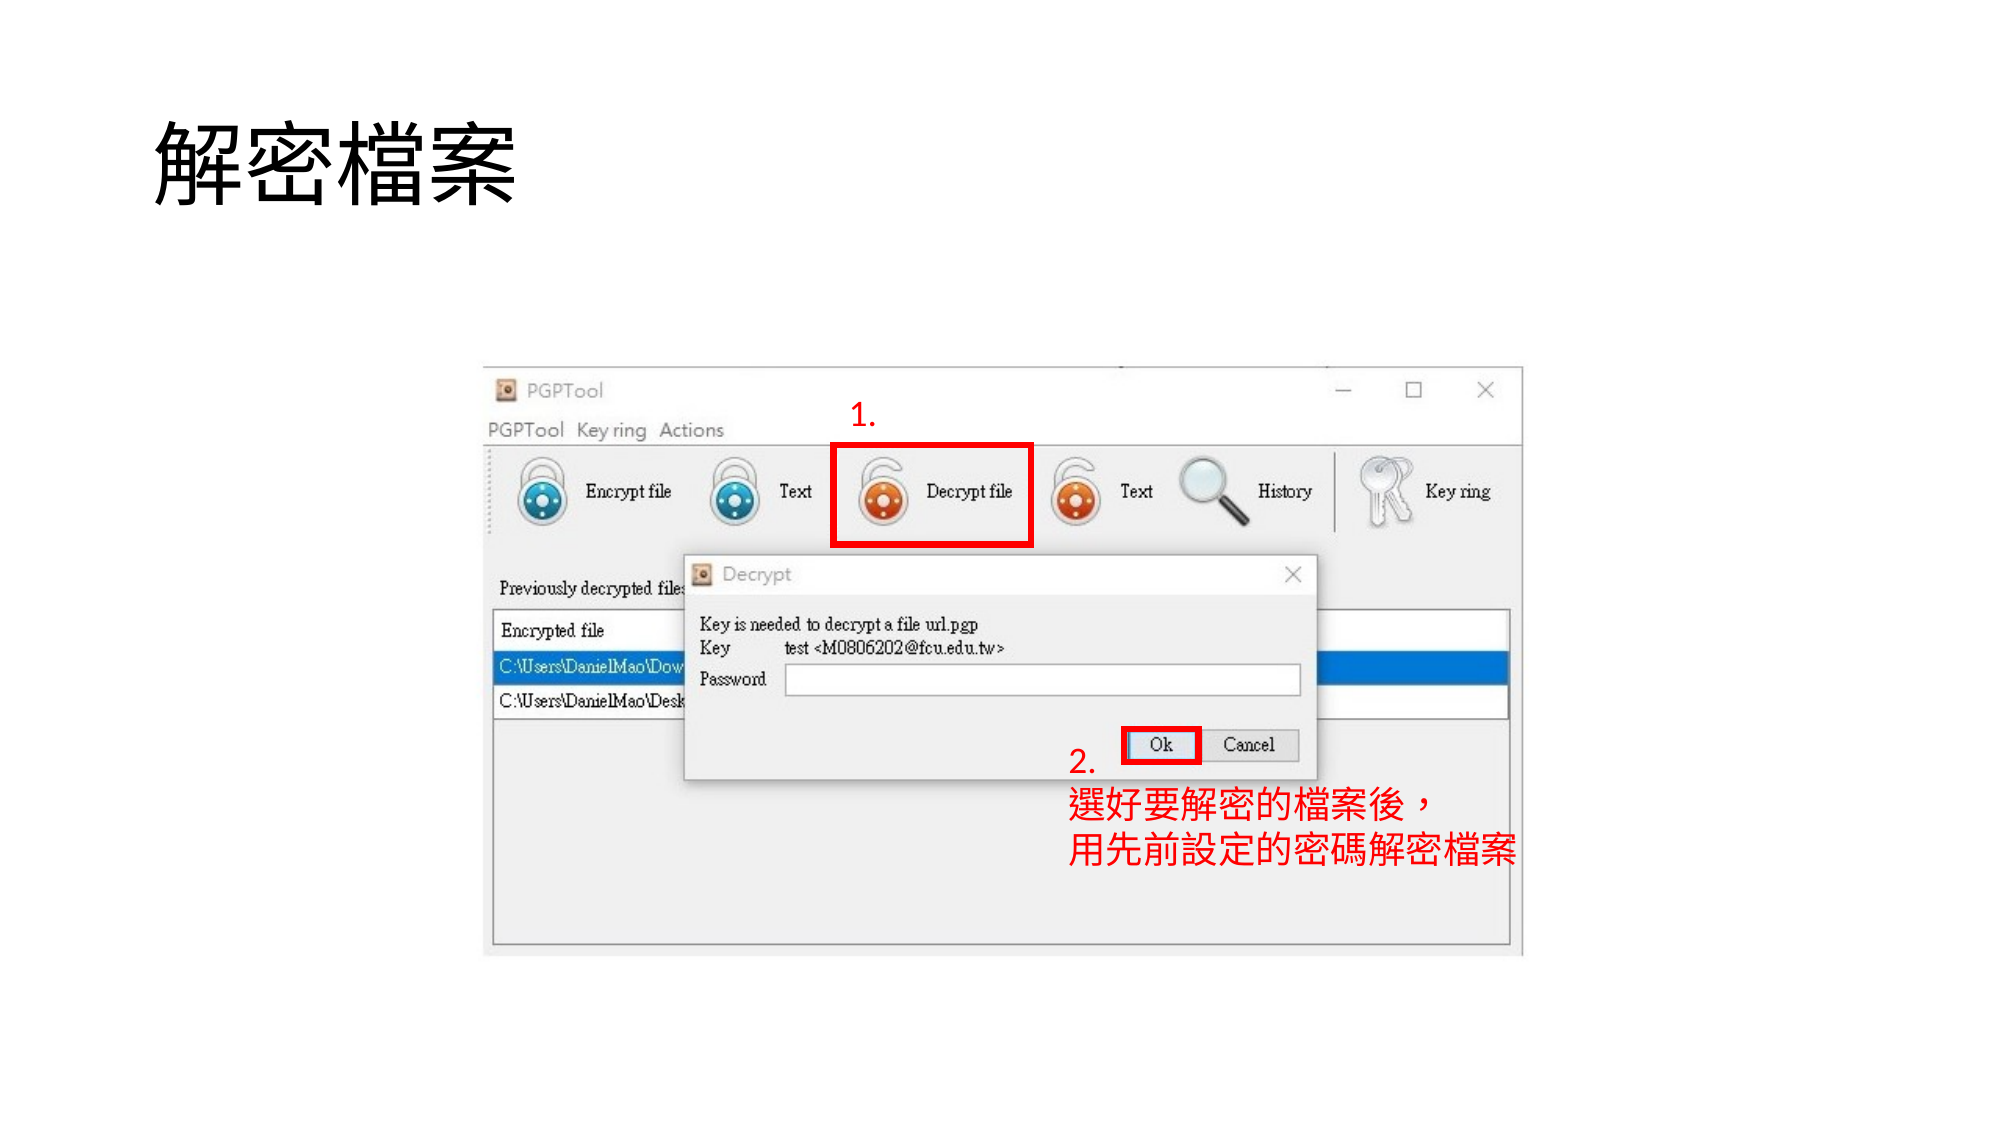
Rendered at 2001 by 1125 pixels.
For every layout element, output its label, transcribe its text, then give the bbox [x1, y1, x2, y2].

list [463, 340, 1536, 973]
title 解密檔案 [137, 59, 1863, 278]
